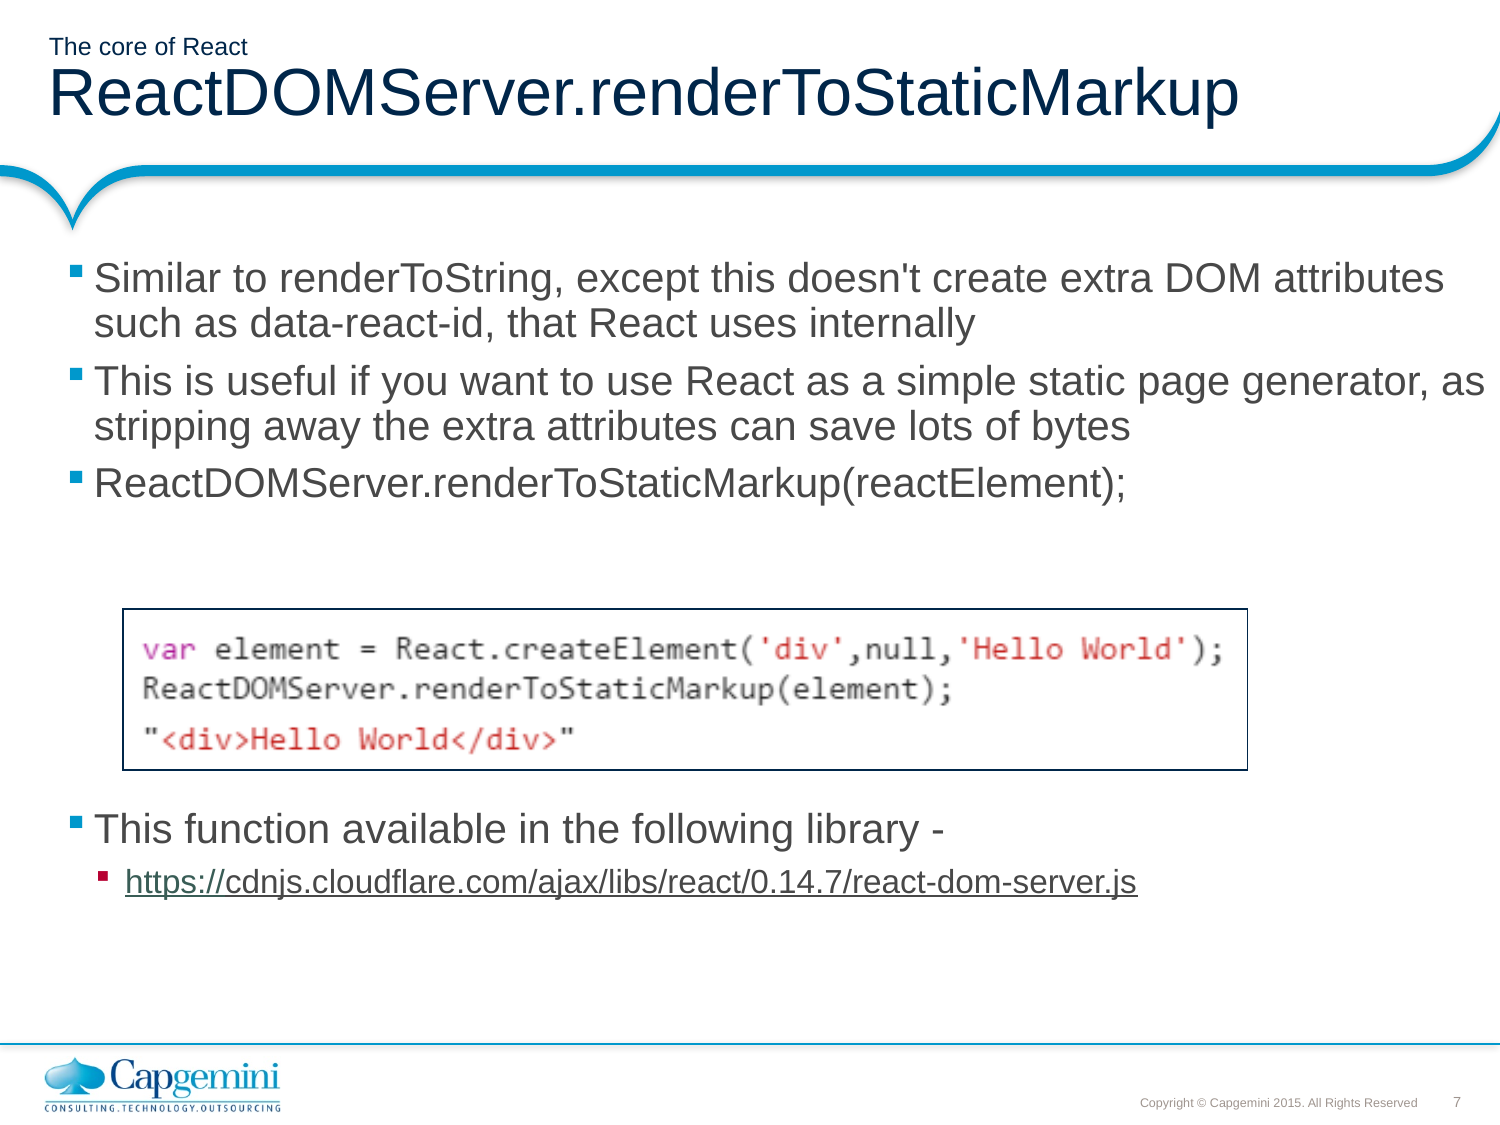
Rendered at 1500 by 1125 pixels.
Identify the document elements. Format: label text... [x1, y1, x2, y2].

title The core of React ReactDOMServer.renderToStaticMarkup [0, 0, 1500, 165]
picture [44, 1056, 281, 1113]
picture [123, 609, 1247, 770]
list Similar to renderToString, except this doesn't create extra DOM attributes such as data-react-id, that React uses internally This is useful if you want to use React as a simple static page generator, as stripping away the extra attributes can save lots of bytes ReactDOMServer.renderToStaticMarkup(reactElement); This function available in the following library - https://cdnjs.cloudflare.com/ajax/libs/react/0.14.7/react-dom-server.js [48, 245, 1500, 1007]
